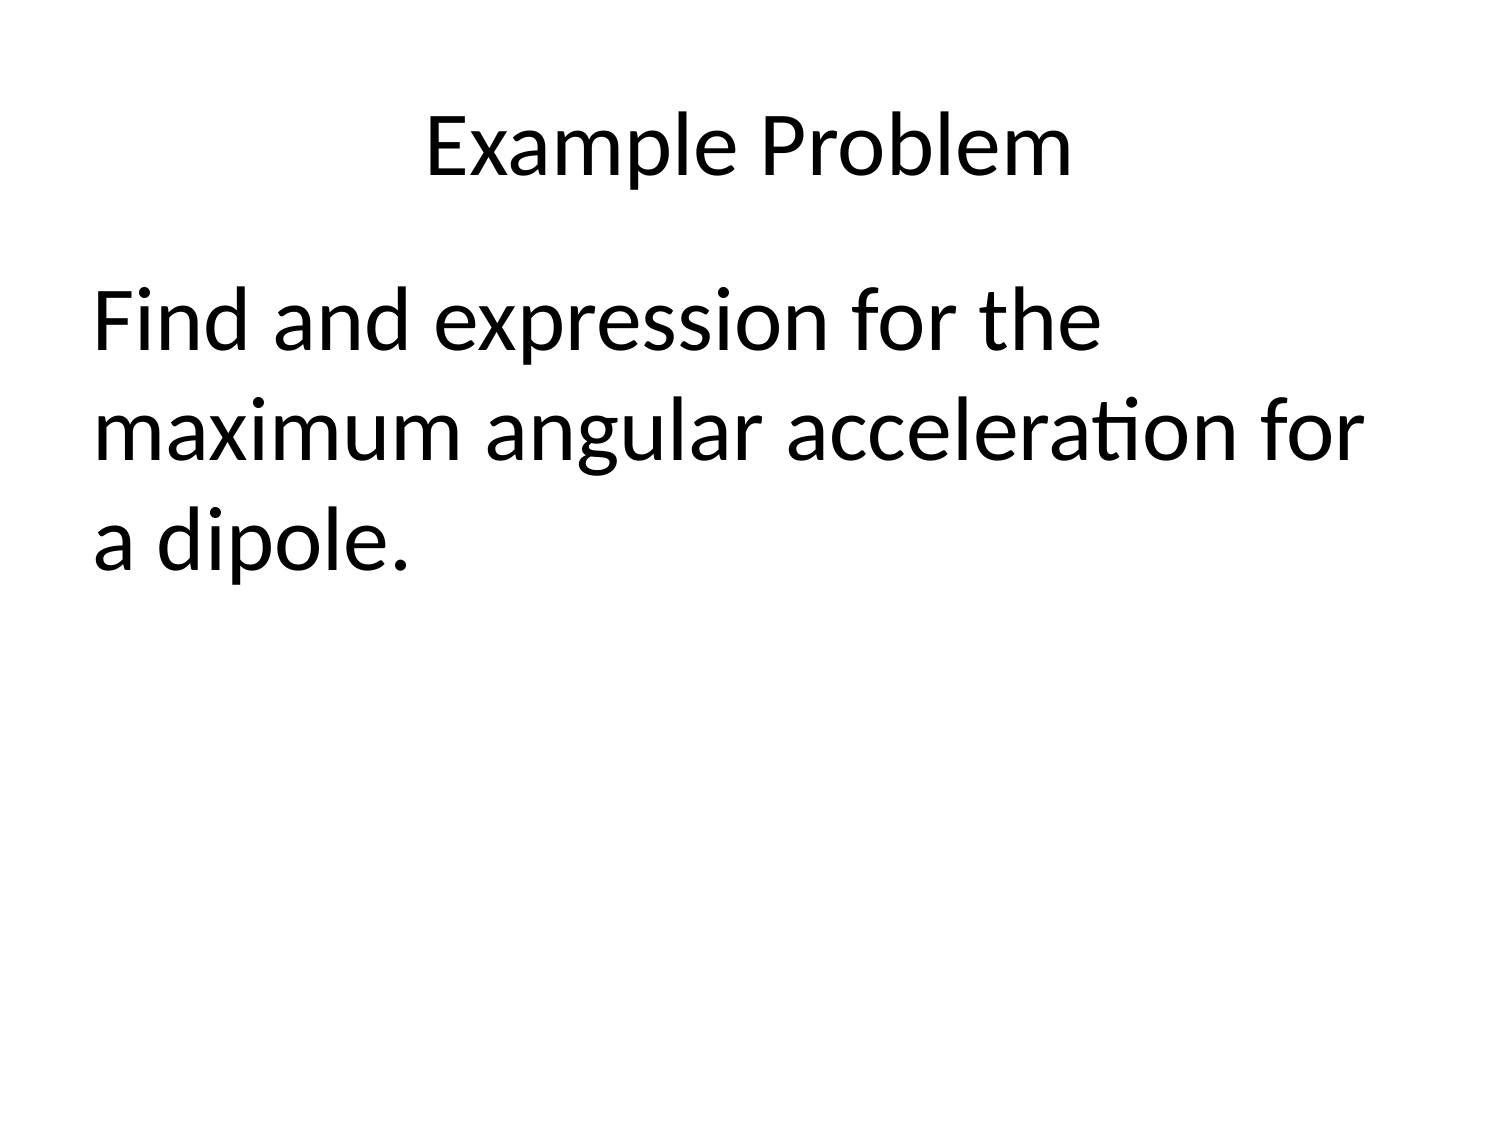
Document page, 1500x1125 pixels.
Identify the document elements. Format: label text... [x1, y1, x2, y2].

title Example Problem [75, 45, 1425, 233]
list Find and expression for the maximum angular acceleration for a dipole. [77, 250, 1425, 1005]
